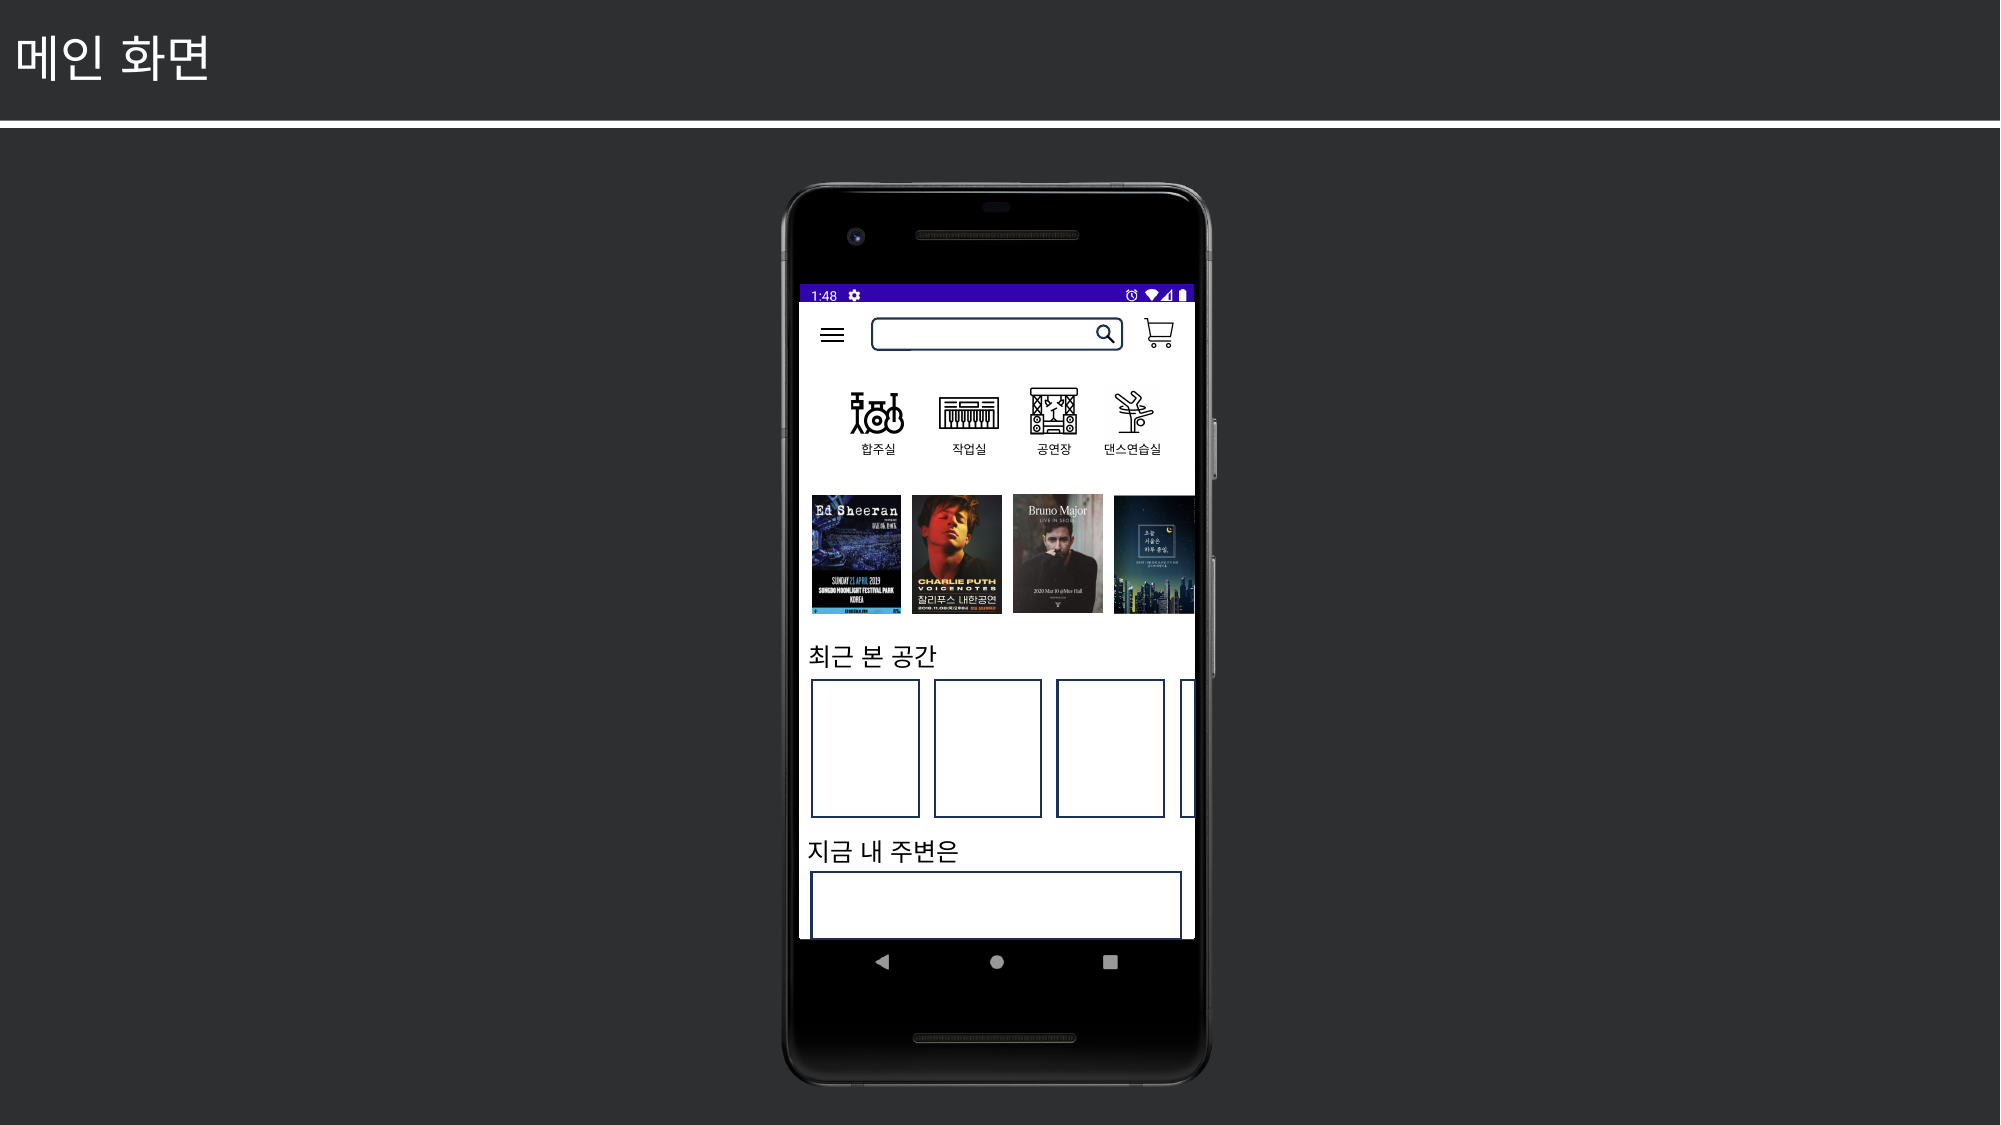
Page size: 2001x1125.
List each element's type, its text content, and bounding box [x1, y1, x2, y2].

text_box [843, 382, 1182, 465]
picture [912, 495, 1002, 614]
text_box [778, 182, 1220, 1087]
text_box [820, 329, 845, 341]
picture [1114, 495, 1195, 614]
text_box 메인 화면 [0, 20, 1887, 96]
picture [812, 495, 901, 614]
picture [1144, 318, 1174, 348]
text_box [1097, 325, 1115, 343]
text_box [0, 119, 2000, 129]
picture [1013, 494, 1103, 614]
